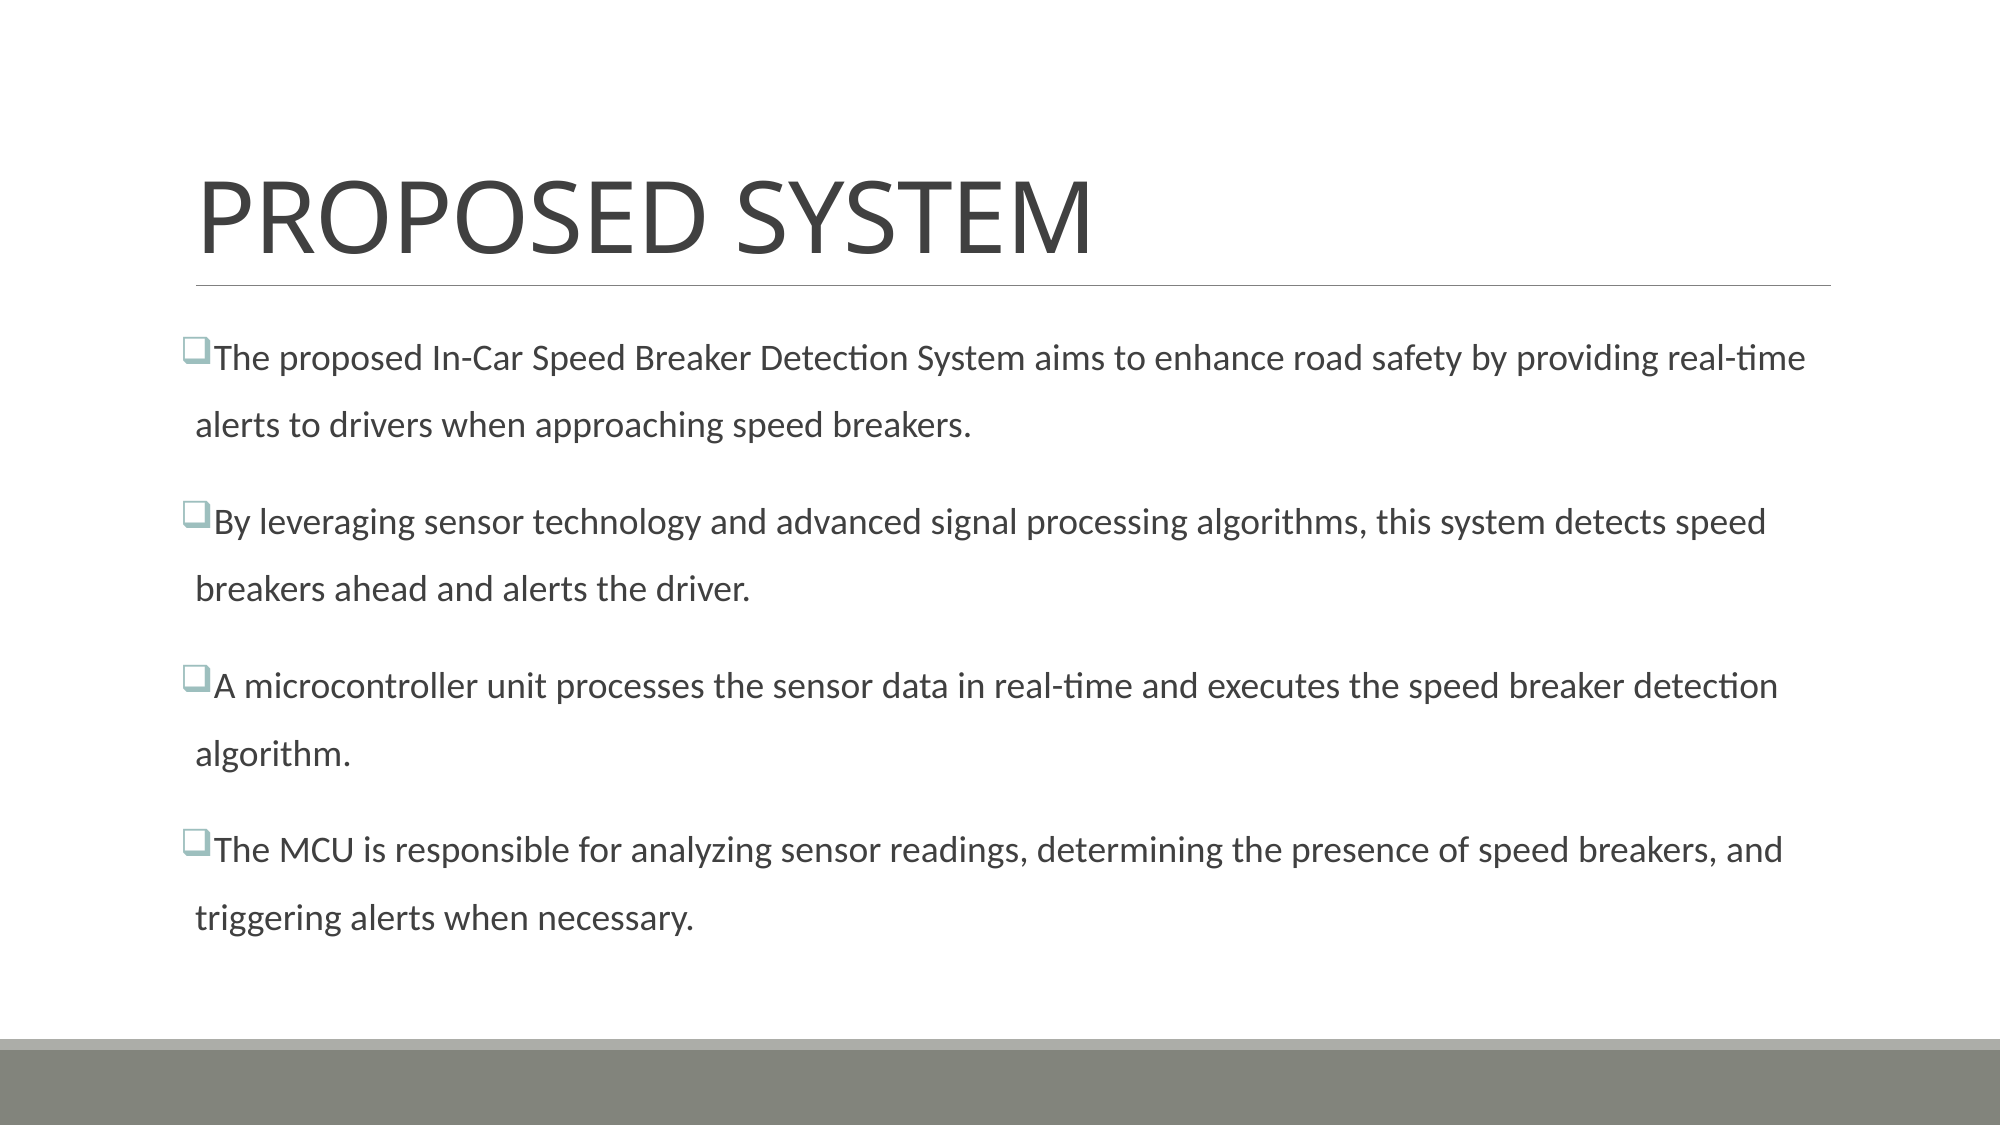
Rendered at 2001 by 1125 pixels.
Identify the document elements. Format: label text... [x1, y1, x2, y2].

title PROPOSED SYSTEM [180, 43, 1830, 282]
list The proposed In-Car Speed Breaker Detection System aims to enhance road safety by providing real-time alerts to drivers when approaching speed breakers. By leveraging sensor technology and advanced signal processing algorithms, this system detects speed breakers ahead and alerts the driver. A microcontroller unit processes the sensor data in real-time and executes the speed breaker detection algorithm. The MCU is responsible for analyzing sensor readings, determining the presence of speed breakers, and triggering alerts when necessary. [180, 302, 1830, 963]
